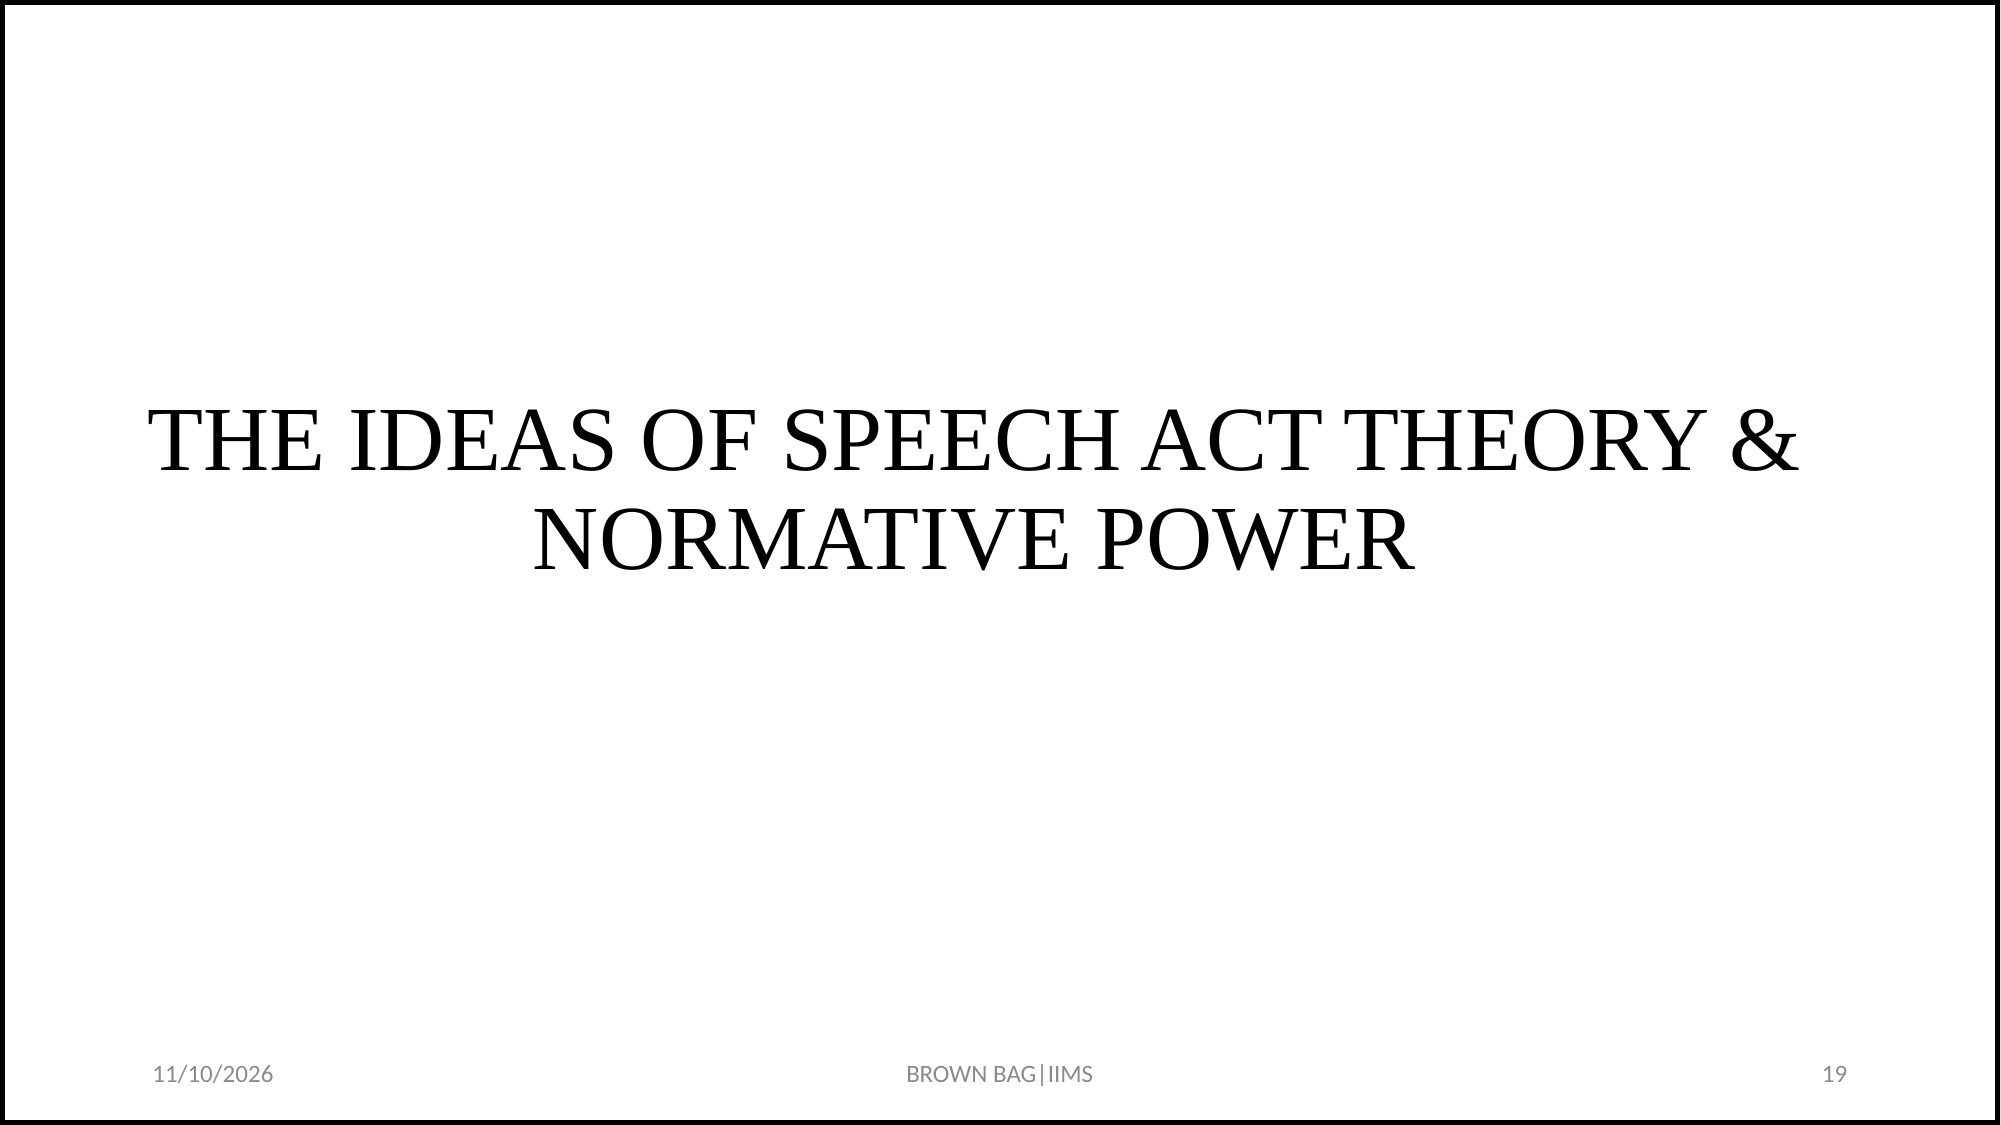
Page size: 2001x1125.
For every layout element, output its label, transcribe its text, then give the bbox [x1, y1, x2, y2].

footer BROWN BAG|IIMS [662, 1042, 1338, 1103]
slide_number 19 [1412, 1042, 1863, 1103]
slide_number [137, 1042, 588, 1103]
title THE IDEAS OF SPEECH ACT THEORY & NORMATIVE POWER [112, 381, 1838, 600]
